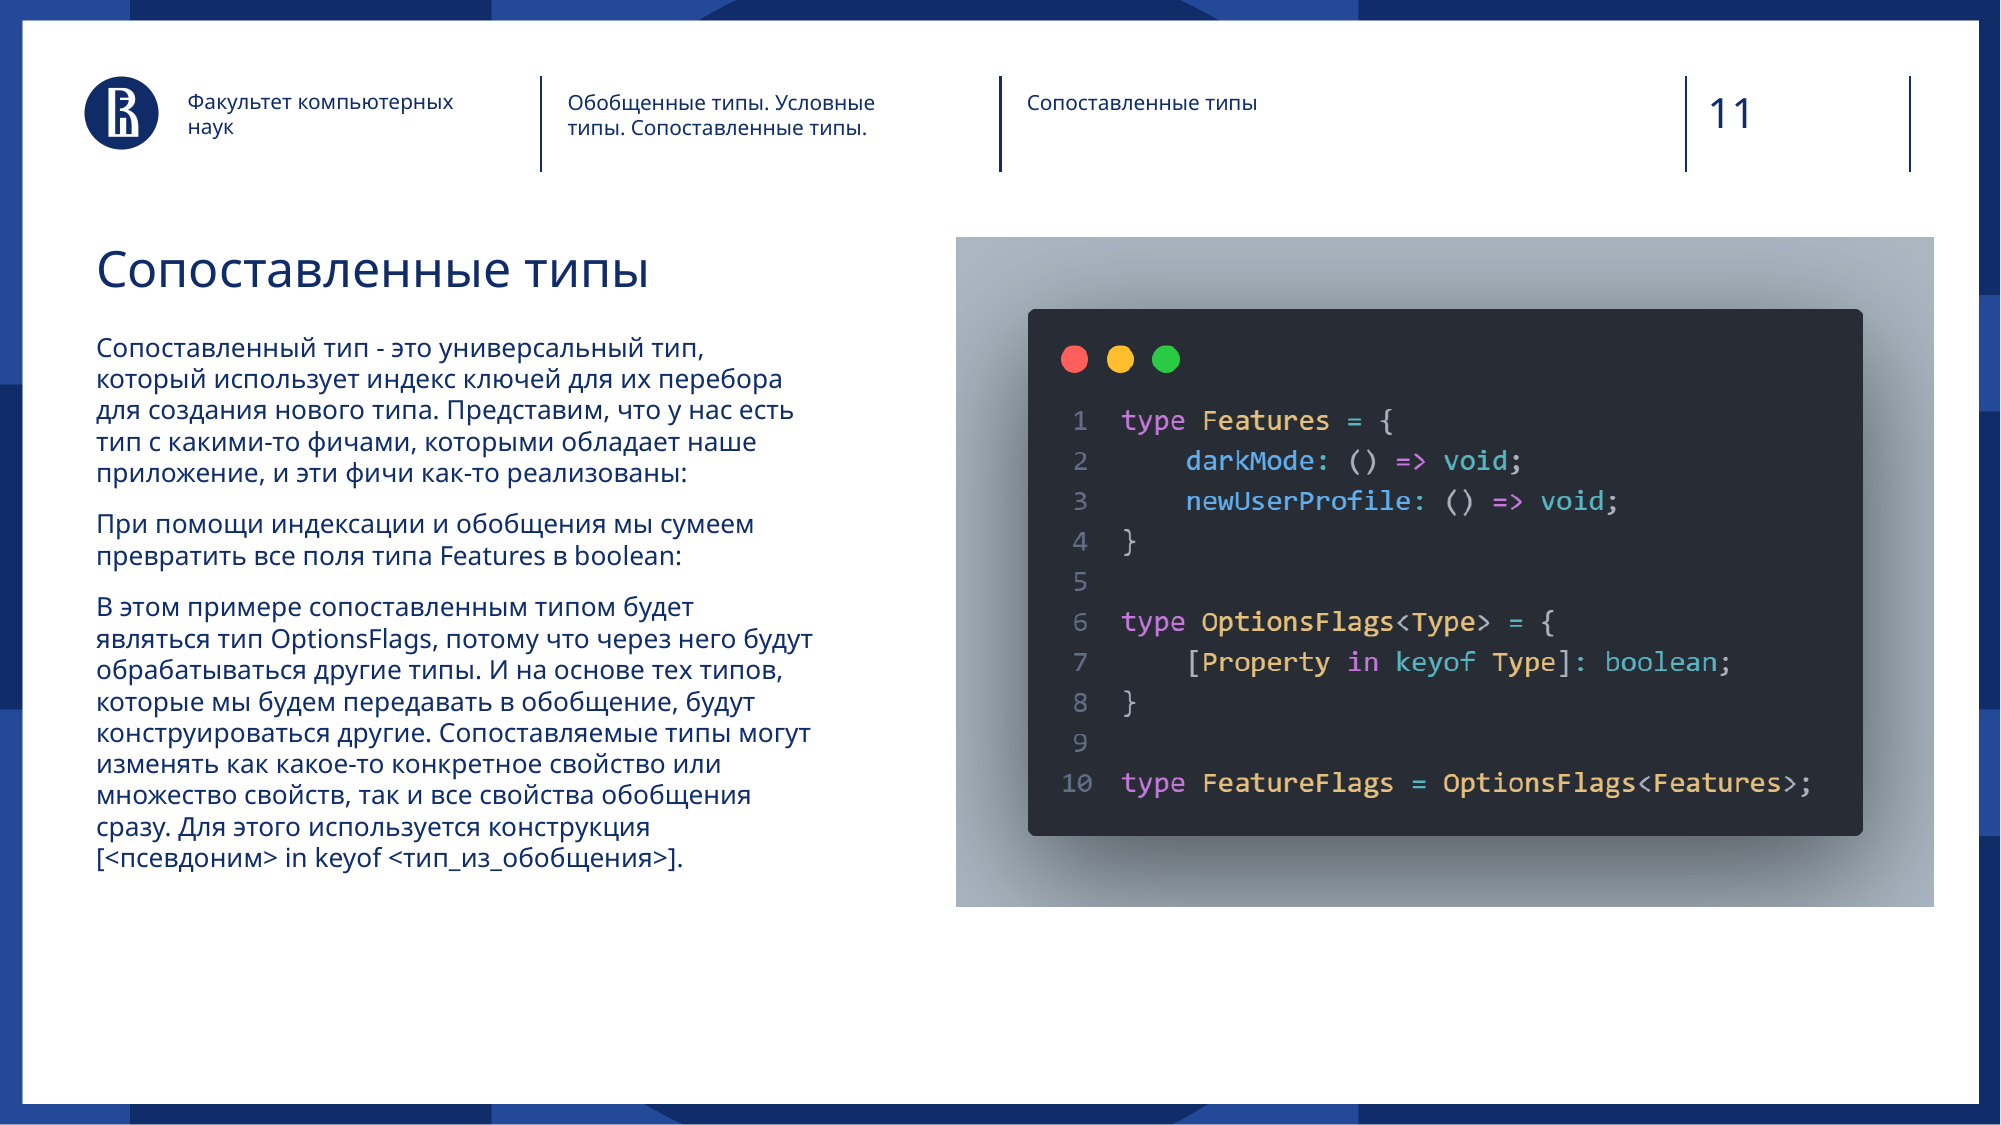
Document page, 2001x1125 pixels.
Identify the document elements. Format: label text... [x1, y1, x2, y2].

title Сопоставленные типы [96, 237, 956, 365]
list Сопоставленные типы [1026, 90, 1367, 157]
list Сопоставленный тип - это универсальный тип, который использует индекс ключей для их перебора для создания нового типа. Представим, что у нас есть тип с какими-то фичами, которыми обладает наше приложение, и эти фичи как-то реализованы: При помощи индексации и обобщения мы сумеем превратить все поля типа Features в boolean: В этом примере сопоставленным типом будет являться тип OptionsFlags, потому что через него будут обрабатываться другие типы. И на основе тех типов, которые мы будем передавать в обобщение, будут конструироваться другие. Сопоставляемые типы могут изменять как какое-то конкретное свойство или множество свойств, так и все свойства обобщения сразу. Для этого используется конструкция [<псевдоним> in keyof <тип_из_обобщения>]. [96, 365, 815, 888]
list Обобщенные типы. Условные типы. Сопоставленные типы. [567, 90, 907, 157]
list Факультет компьютерных наук [187, 88, 500, 157]
picture [0, 0, 2001, 1125]
